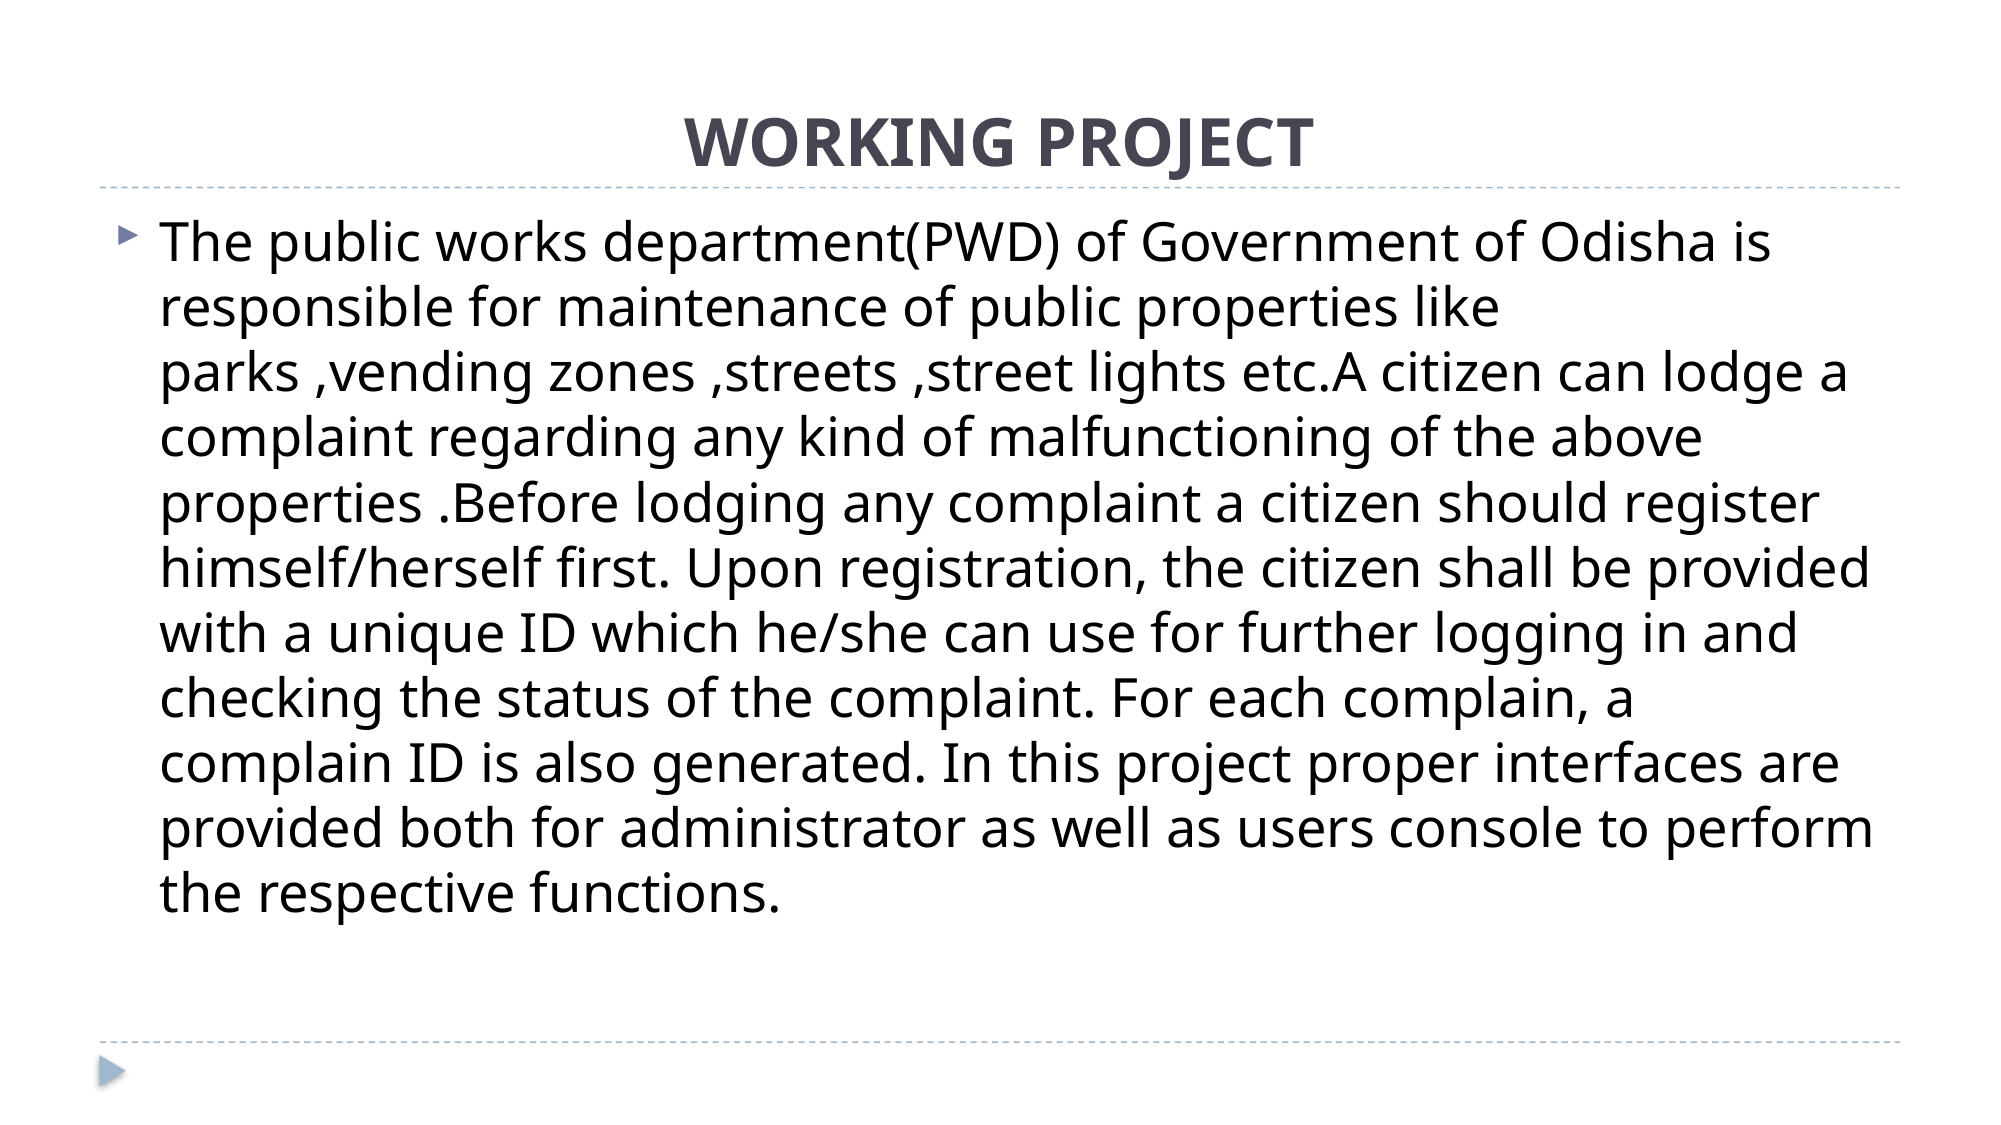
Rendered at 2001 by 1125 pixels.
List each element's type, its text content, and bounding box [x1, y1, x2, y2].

title WORKING PROJECT [99, 24, 1900, 188]
list The public works department(PWD) of Government of Odisha is responsible for maintenance of public properties like parks ,vending zones ,streets ,street lights etc.A citizen can lodge a complaint regarding any kind of malfunctioning of the above properties .Before lodging any complaint a citizen should register himself/herself first. Upon registration, the citizen shall be provided with a unique ID which he/she can use for further logging in and checking the status of the complaint. For each complain, a complain ID is also generated. In this project proper interfaces are provided both for administrator as well as users console to perform the respective functions. [99, 200, 1900, 1010]
